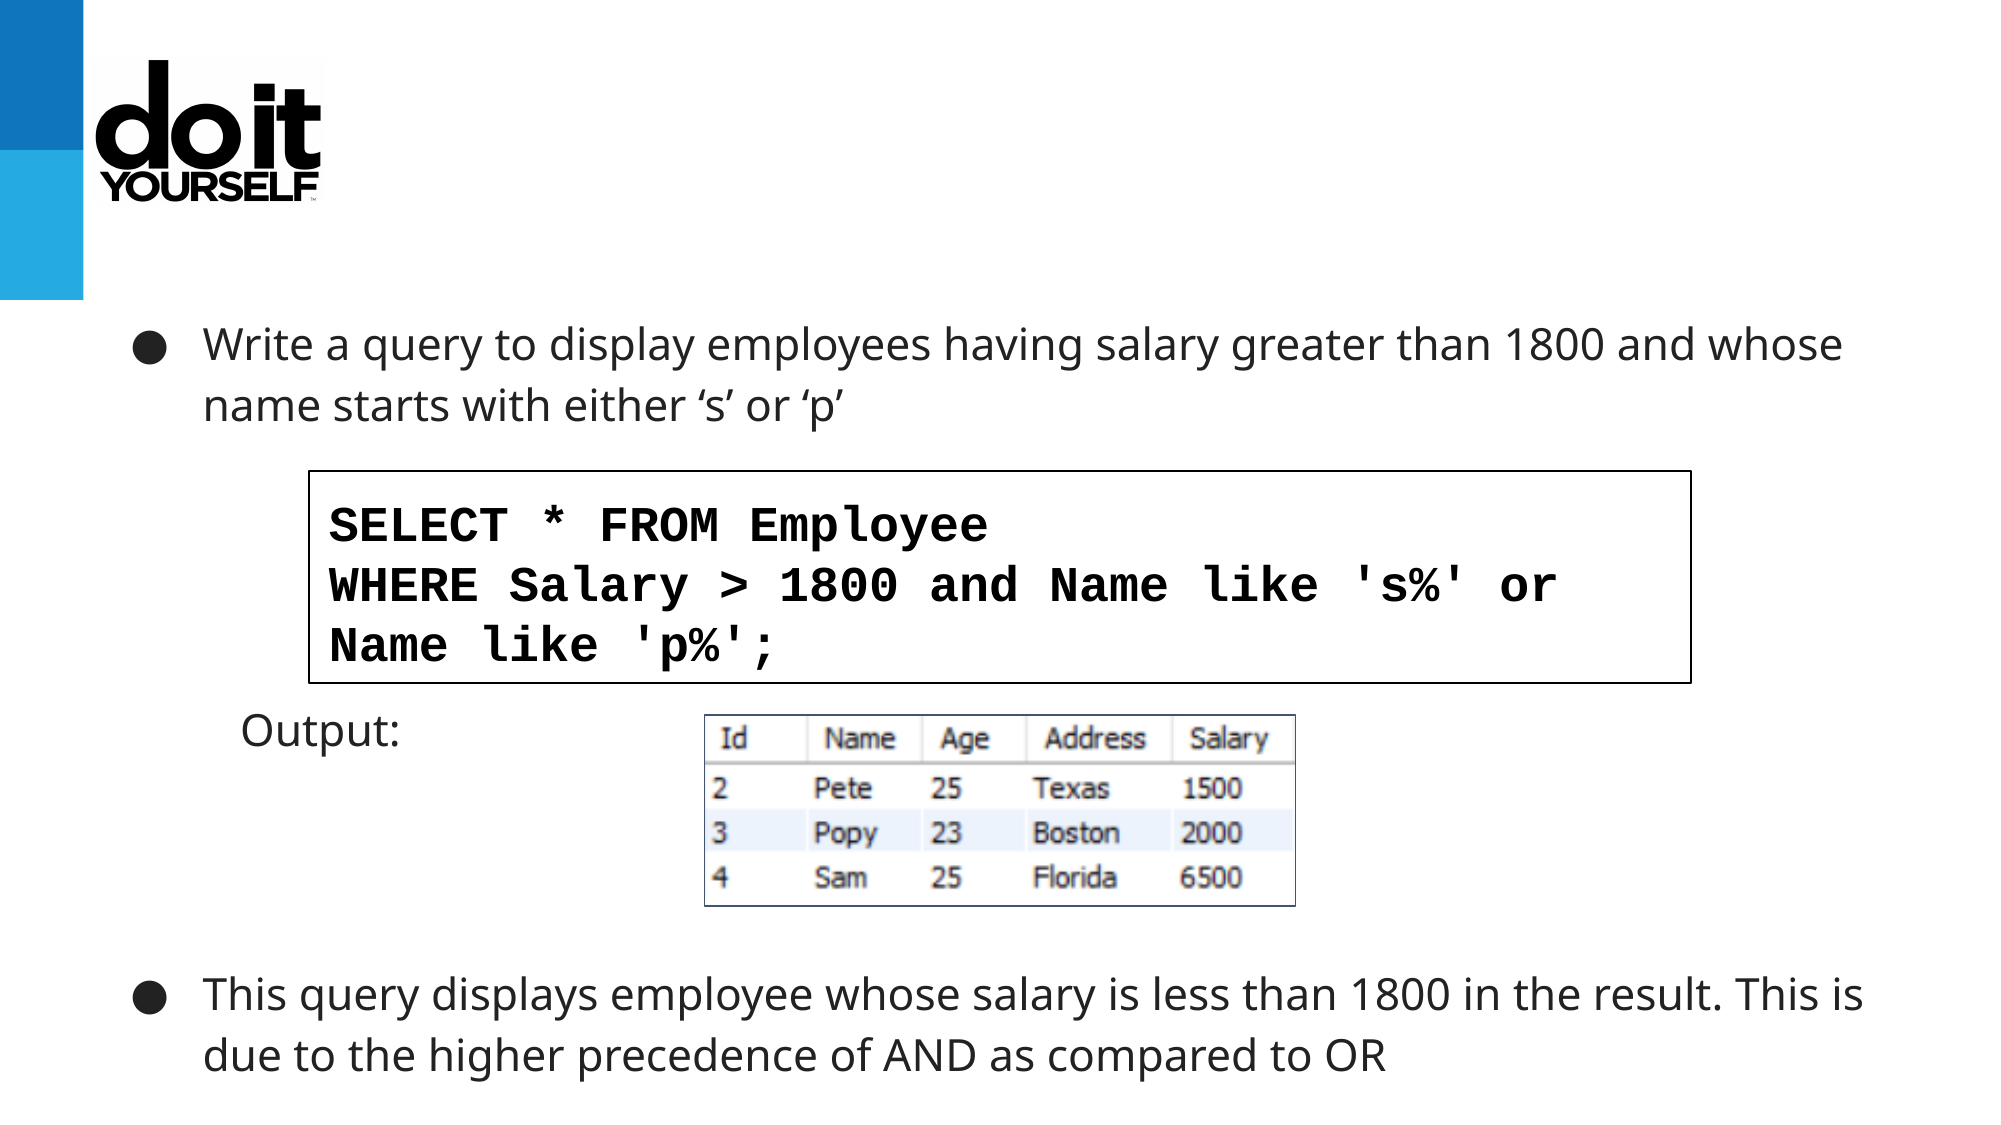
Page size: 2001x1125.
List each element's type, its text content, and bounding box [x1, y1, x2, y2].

picture [91, 57, 325, 206]
text_box Write a query to display employees having salary greater than 1800 and whose name starts with either ‘s’ or ‘p’ [82, 287, 1943, 477]
text_box [0, 0, 84, 149]
text_box SELECT * FROM Employee WHERE Salary > 1800 and Name like 's%' or Name like 'p%'; [308, 471, 1691, 683]
text_box Output: [220, 673, 430, 793]
text_box This query displays employee whose salary is less than 1800 in the result. This is due to the higher precedence of AND as compared to OR [82, 937, 1943, 1125]
text_box [0, 149, 84, 300]
picture [704, 715, 1295, 906]
